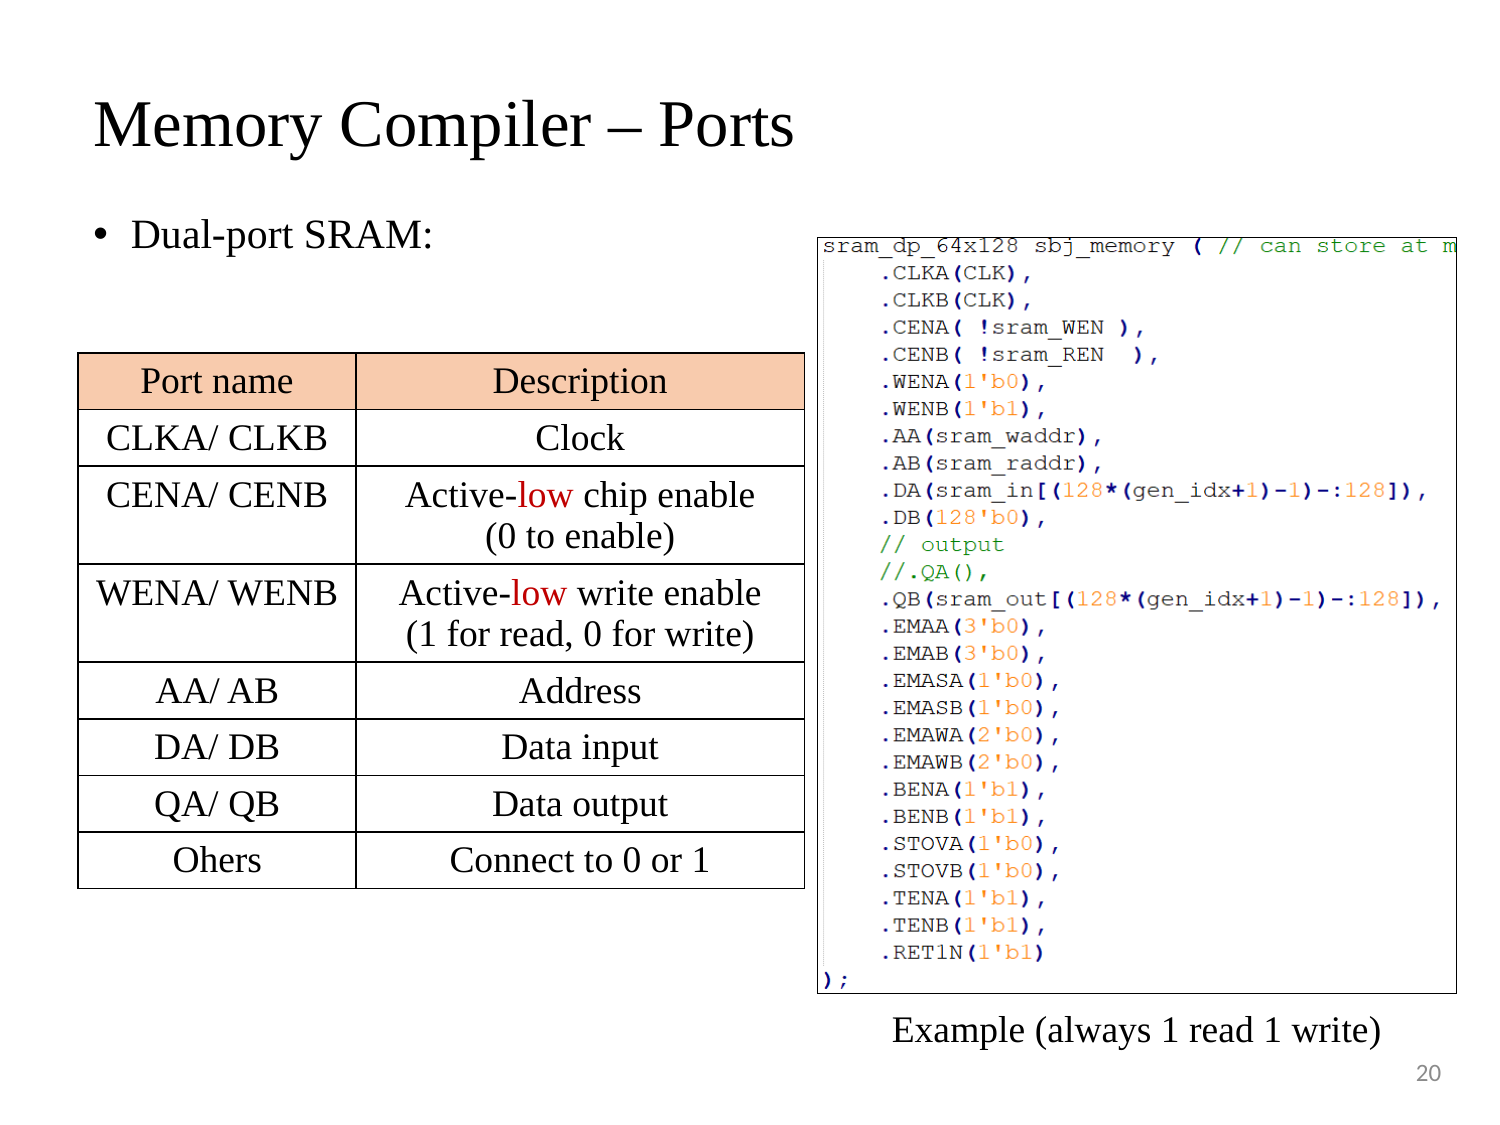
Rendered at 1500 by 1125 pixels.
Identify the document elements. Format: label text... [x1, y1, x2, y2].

table_cell Connect to 0 or 1 [357, 833, 804, 888]
table_cell DA/ DB [79, 720, 355, 775]
table_cell AA/ AB [79, 663, 355, 718]
table_cell WENA/ WENB [79, 565, 355, 661]
table_cell CLKA/ CLKB [79, 410, 355, 465]
title Memory Compiler – Ports [78, 59, 1433, 190]
table_cell Data output [357, 776, 804, 831]
list Dual-port SRAM: [78, 205, 1421, 1026]
table_cell Data input [357, 720, 804, 775]
table_cell QA/ QB [79, 776, 355, 831]
table_cell CENA/ CENB [79, 467, 355, 563]
table_header Description [357, 354, 804, 409]
picture [817, 237, 1457, 994]
table_cell Ohers [79, 833, 355, 888]
table_cell Active-low chip enable (0 to enable) [357, 467, 804, 563]
table_header Port name [79, 354, 355, 409]
slide_number 20 [1118, 1041, 1457, 1101]
table_cell Active-low write enable (1 for read, 0 for write) [357, 565, 804, 661]
text_box Example (always 1 read 1 write) [877, 997, 1397, 1057]
table_cell Address [357, 663, 804, 718]
table_cell Clock [357, 410, 804, 465]
